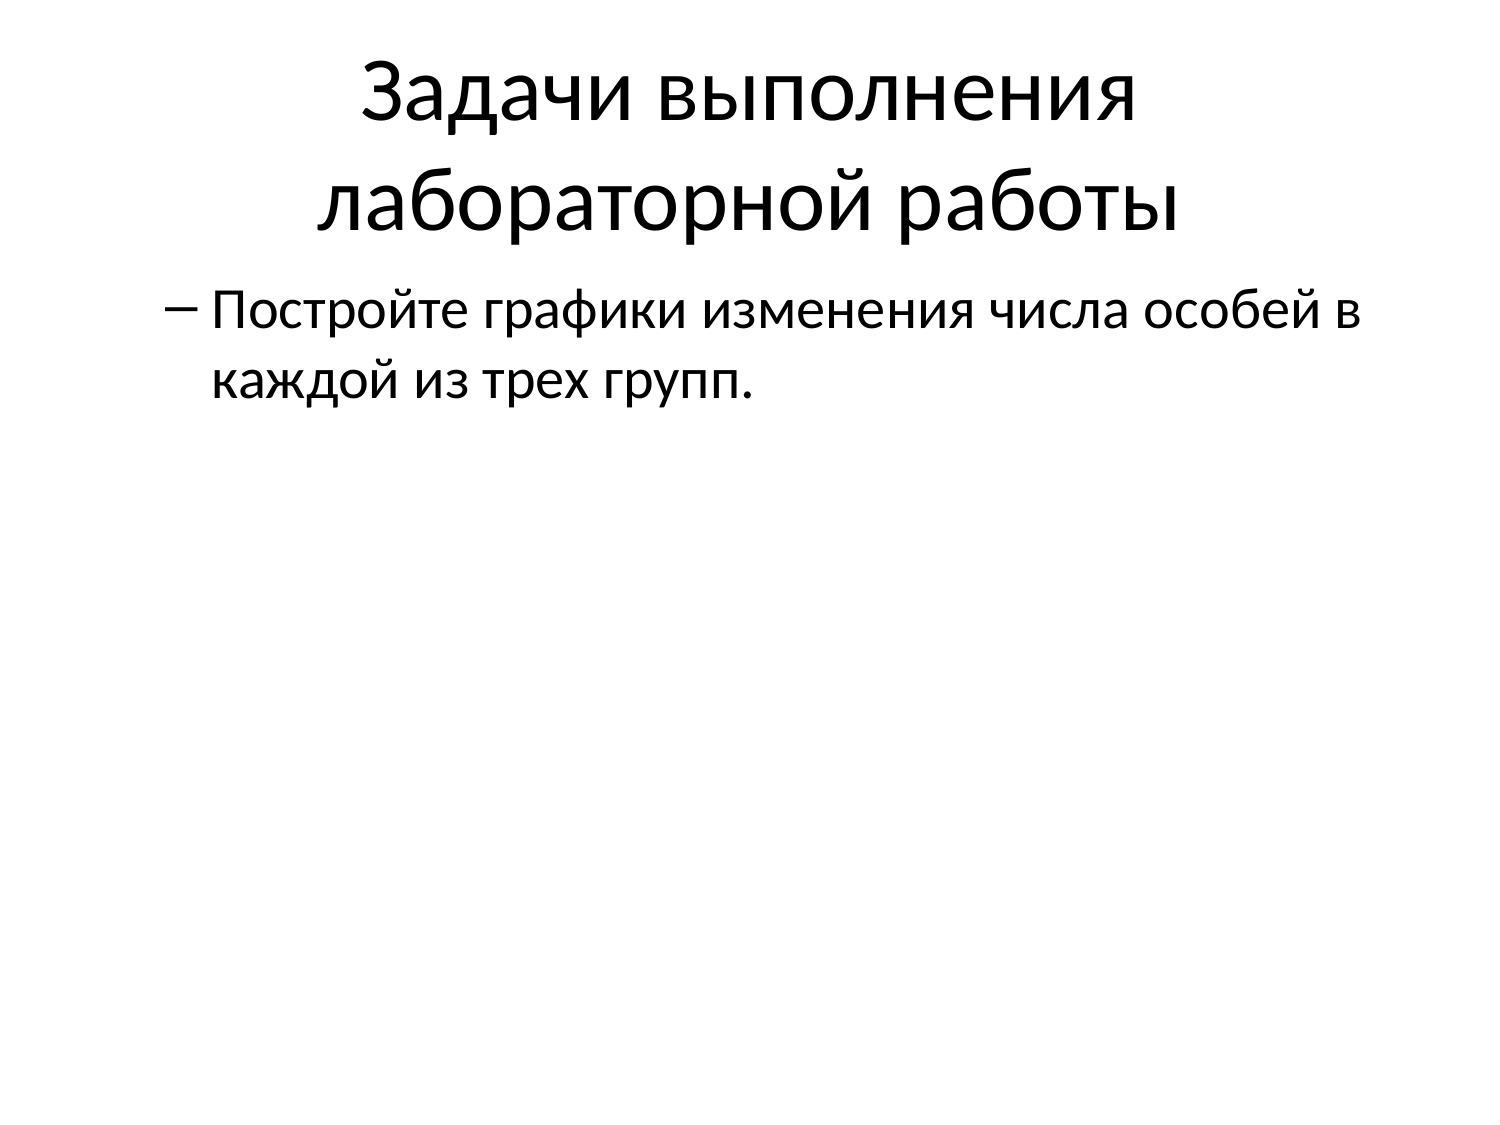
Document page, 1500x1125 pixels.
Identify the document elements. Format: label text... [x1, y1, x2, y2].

title Задачи выполнения лабораторной работы [75, 45, 1425, 233]
list Постройте графики изменения числа особей в каждой из трех групп. [75, 262, 1425, 1005]
